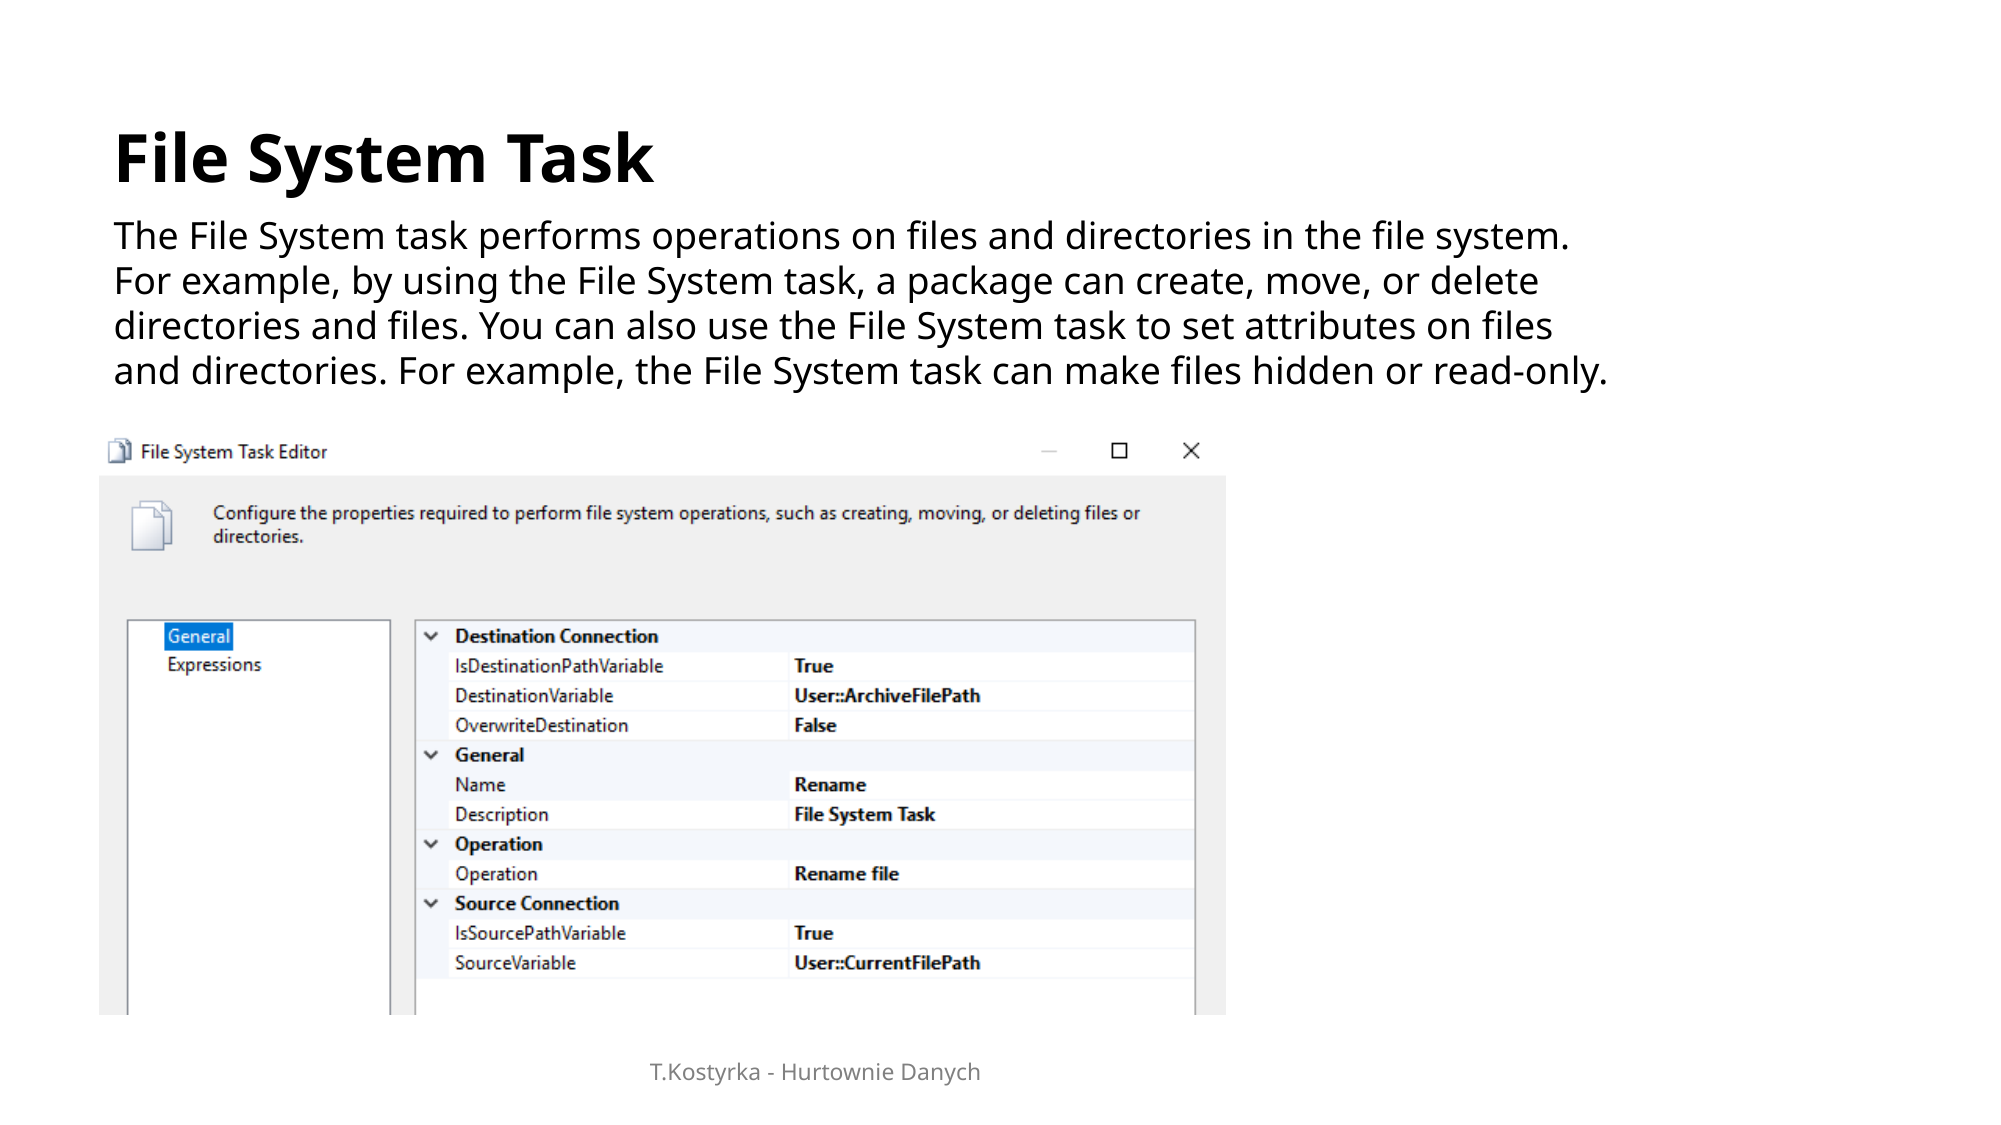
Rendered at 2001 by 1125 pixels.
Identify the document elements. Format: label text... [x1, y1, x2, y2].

text_box File System Task [99, 108, 1738, 204]
text_box The File System task performs operations on files and directories in the file system. For example, by using the File System task, a package can create, move, or delete directories and files. You can also use the File System task to set attributes on files and directories. For example, the File System task can make files hidden or read-only. [99, 204, 1645, 400]
picture [98, 428, 1226, 1016]
footer T.Kostyrka - Hurtownie Danych [634, 1042, 1605, 1103]
